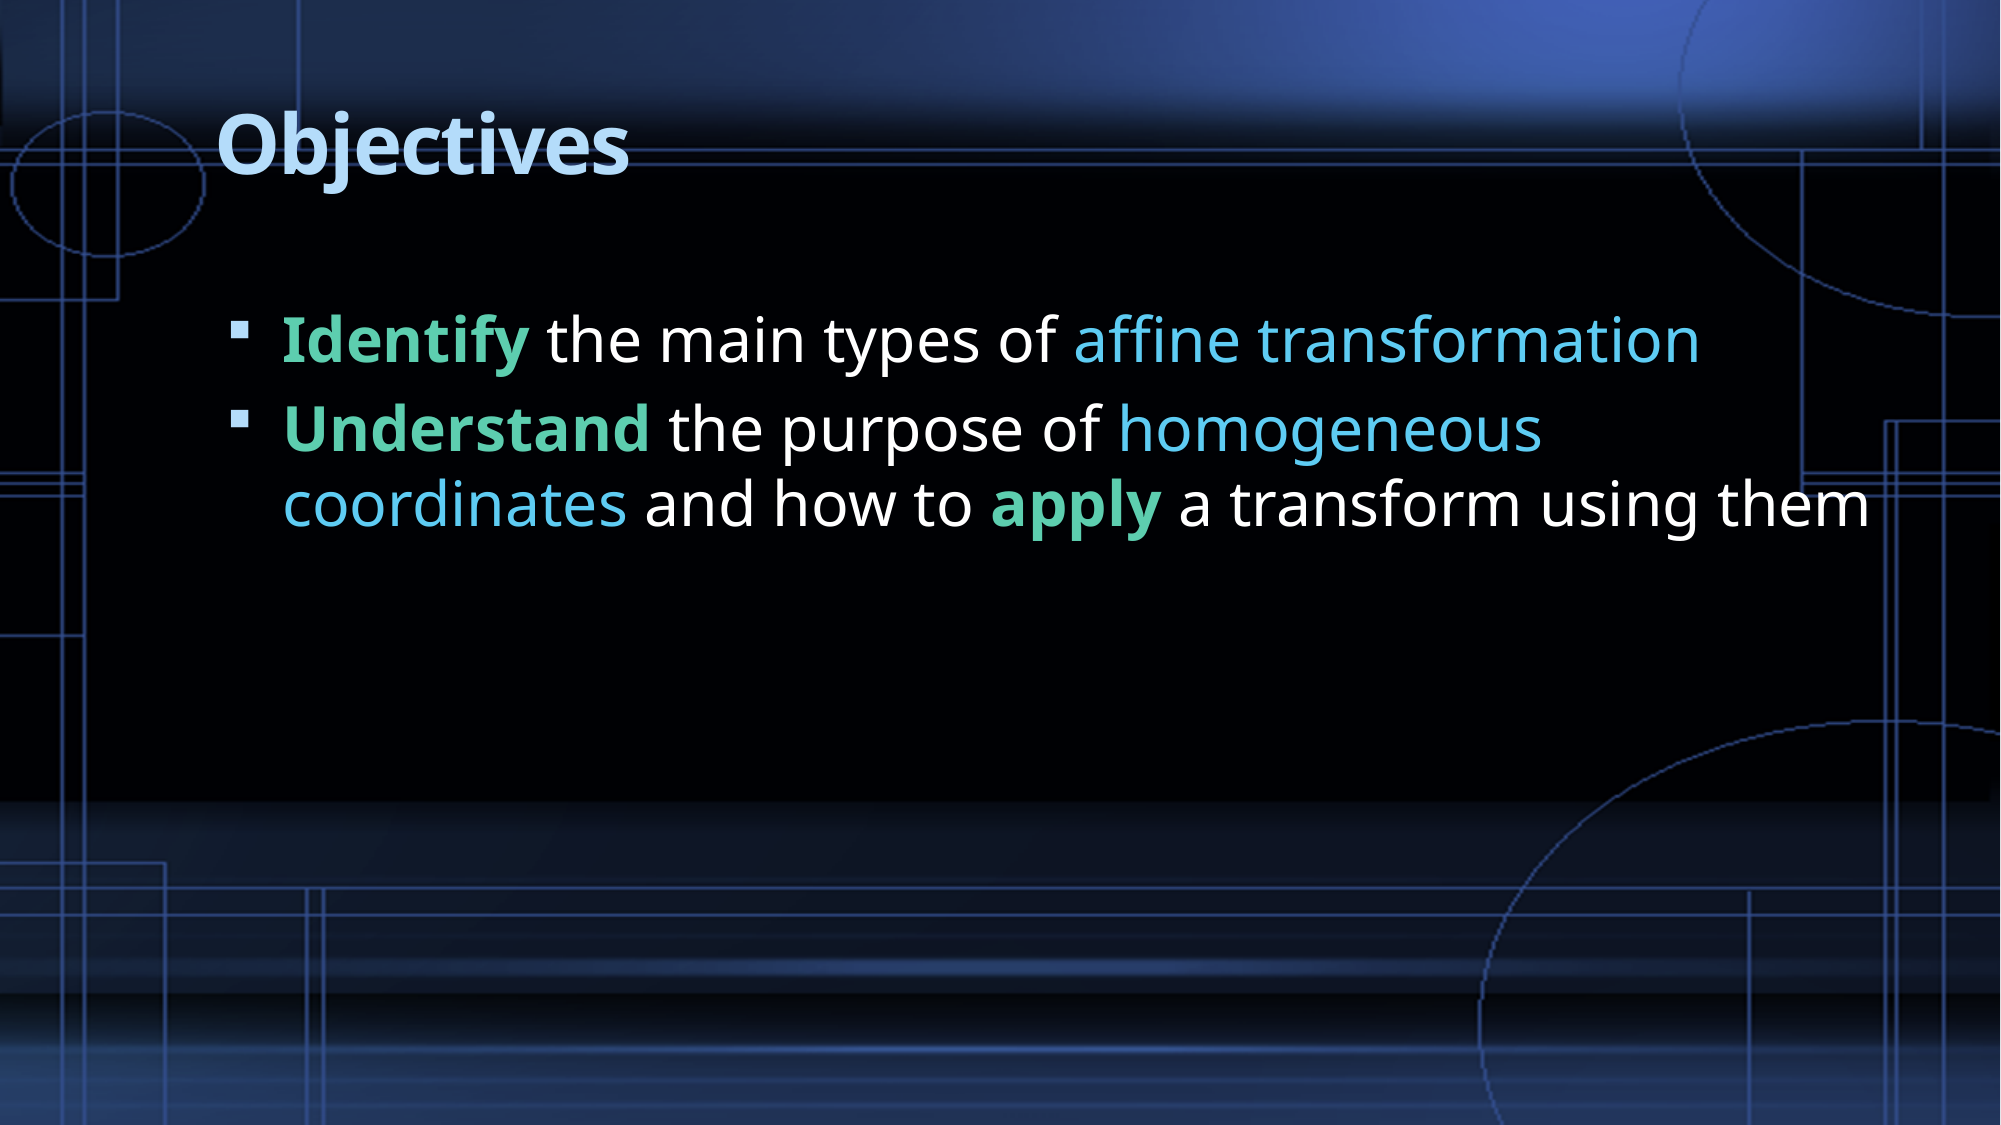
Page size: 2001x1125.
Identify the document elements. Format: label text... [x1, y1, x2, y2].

picture [0, 0, 2001, 1125]
list Identify the main types of affine transformation Understand the purpose of homogeneous coordinates and how to apply a transform using them [200, 292, 1900, 1043]
title Objectives [200, 83, 1900, 234]
